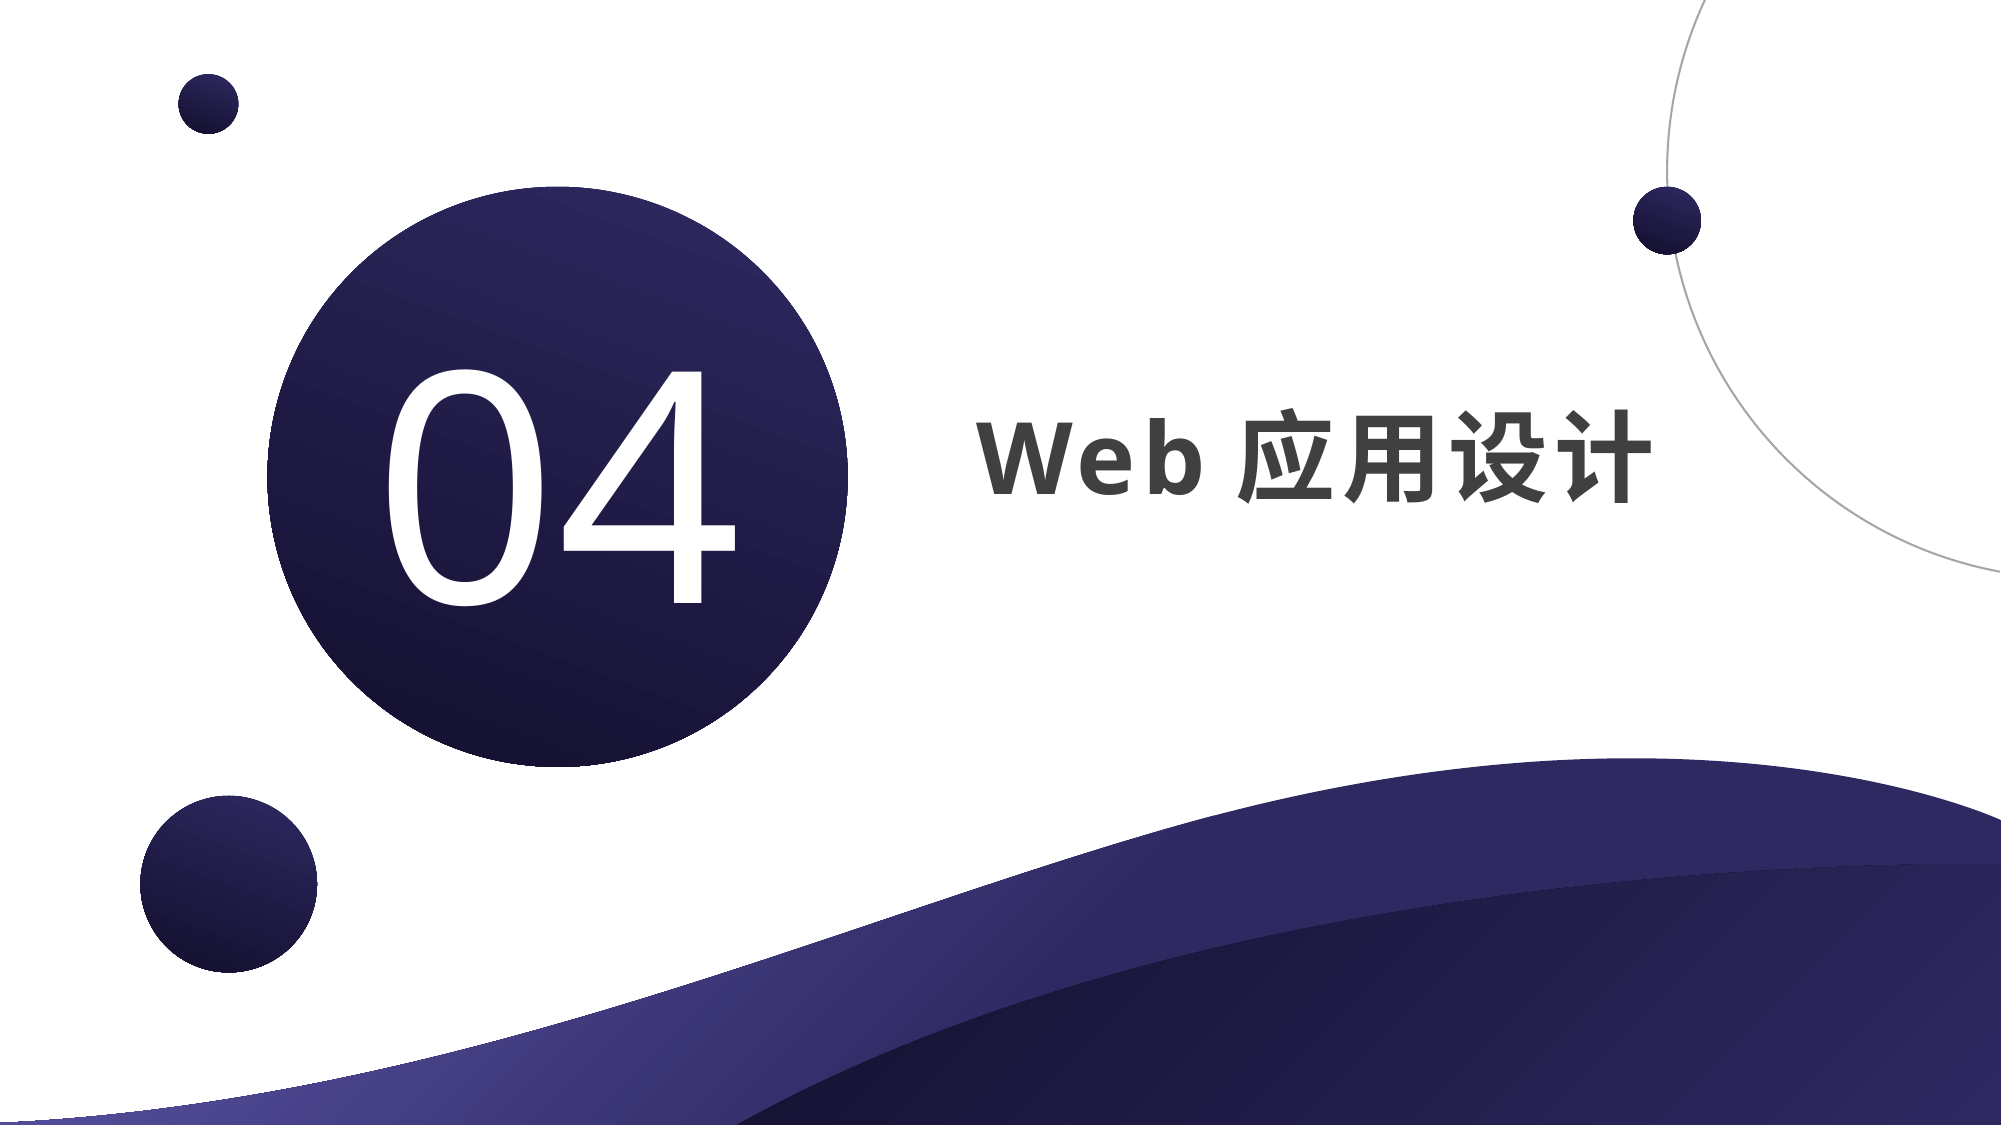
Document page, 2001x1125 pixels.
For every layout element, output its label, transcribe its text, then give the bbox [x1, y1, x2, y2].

text_box [266, 185, 849, 677]
text_box 04 [363, 276, 752, 674]
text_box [0, 677, 2000, 1125]
text_box [177, 73, 240, 135]
text_box [1632, 185, 1703, 256]
text_box Web应用设计 [961, 386, 1681, 522]
text_box [1667, 0, 2000, 572]
